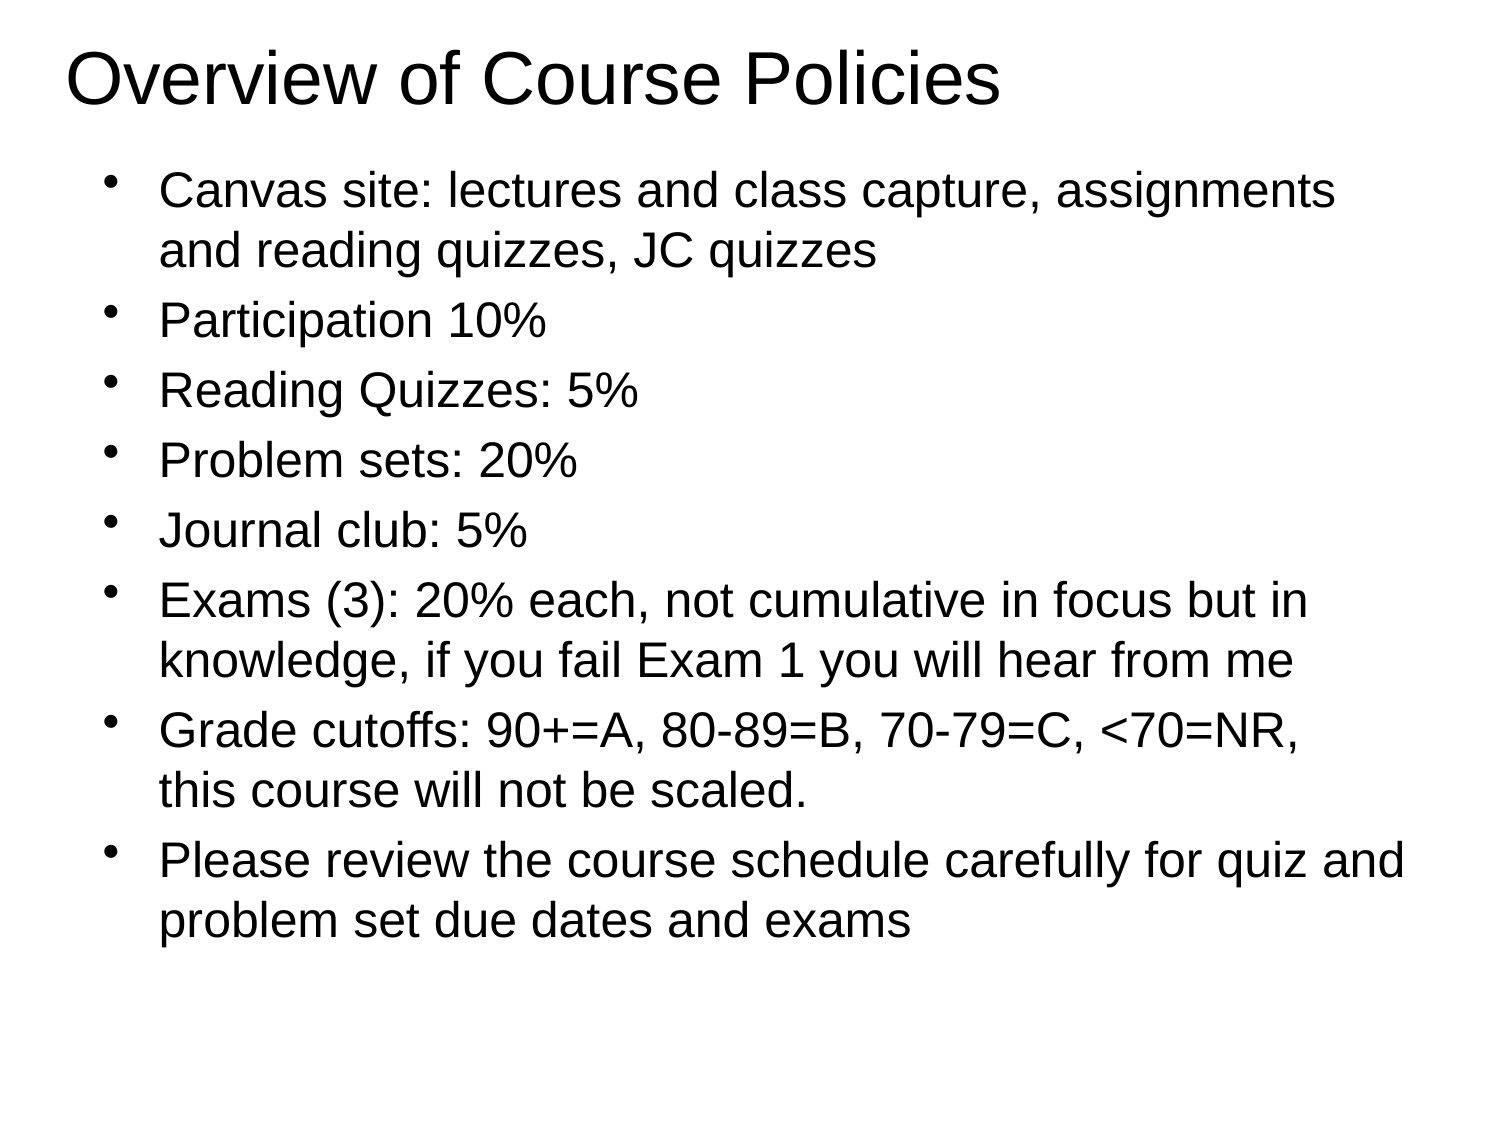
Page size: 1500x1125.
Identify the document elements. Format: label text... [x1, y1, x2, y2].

list Canvas site: lectures and class capture, assignments and reading quizzes, JC quizzes Participation 10% Reading Quizzes: 5% Problem sets: 20% Journal club: 5% Exams (3): 20% each, not cumulative in focus but in knowledge, if you fail Exam 1 you will hear from me Grade cutoffs: 90+=A, 80-89=B, 70-79=C, <70=NR, this course will not be scaled. Please review the course schedule carefully for quiz and problem set due dates and exams [87, 149, 1438, 988]
title Overview of Course Policies [50, 37, 1400, 113]
